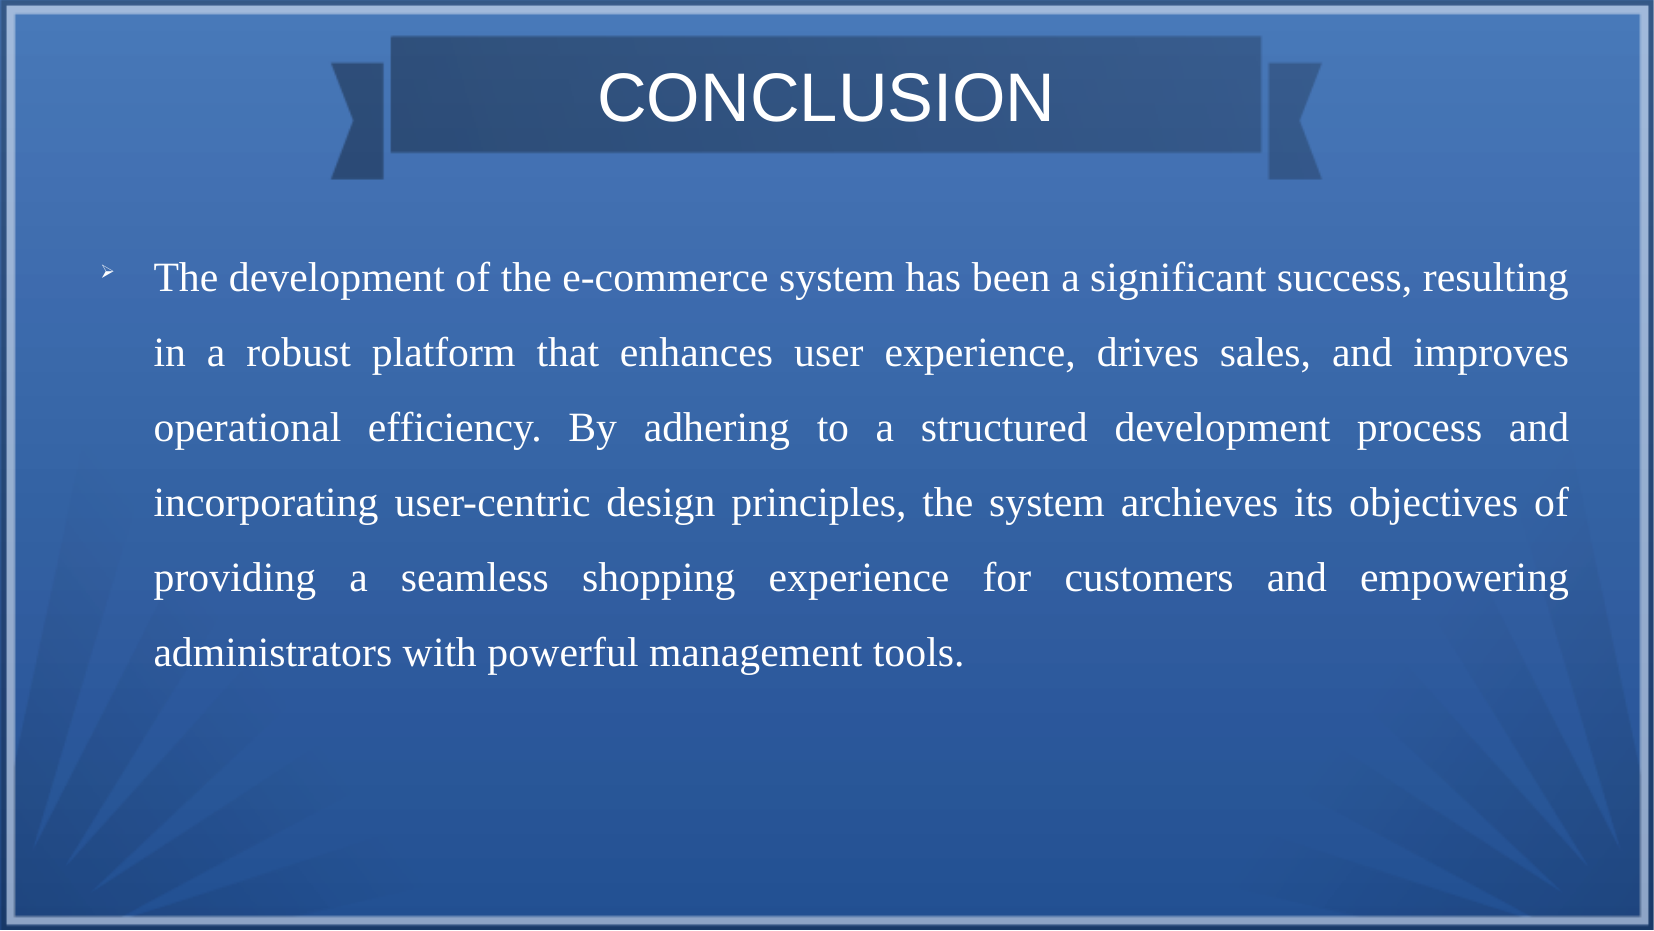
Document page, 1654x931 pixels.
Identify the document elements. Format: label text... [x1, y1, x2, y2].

list The development of the e-commerce system has been a significant success, resulting in a robust platform that enhances user experience, drives sales, and improves operational efficiency. By adhering to a structured development process and incorporating user-centric design principles, the system archieves its objectives of providing a seamless shopping experience for customers and empowering administrators with powerful management tools. [82, 224, 1571, 848]
picture [0, 0, 1654, 930]
title CONCLUSION [389, 35, 1264, 154]
